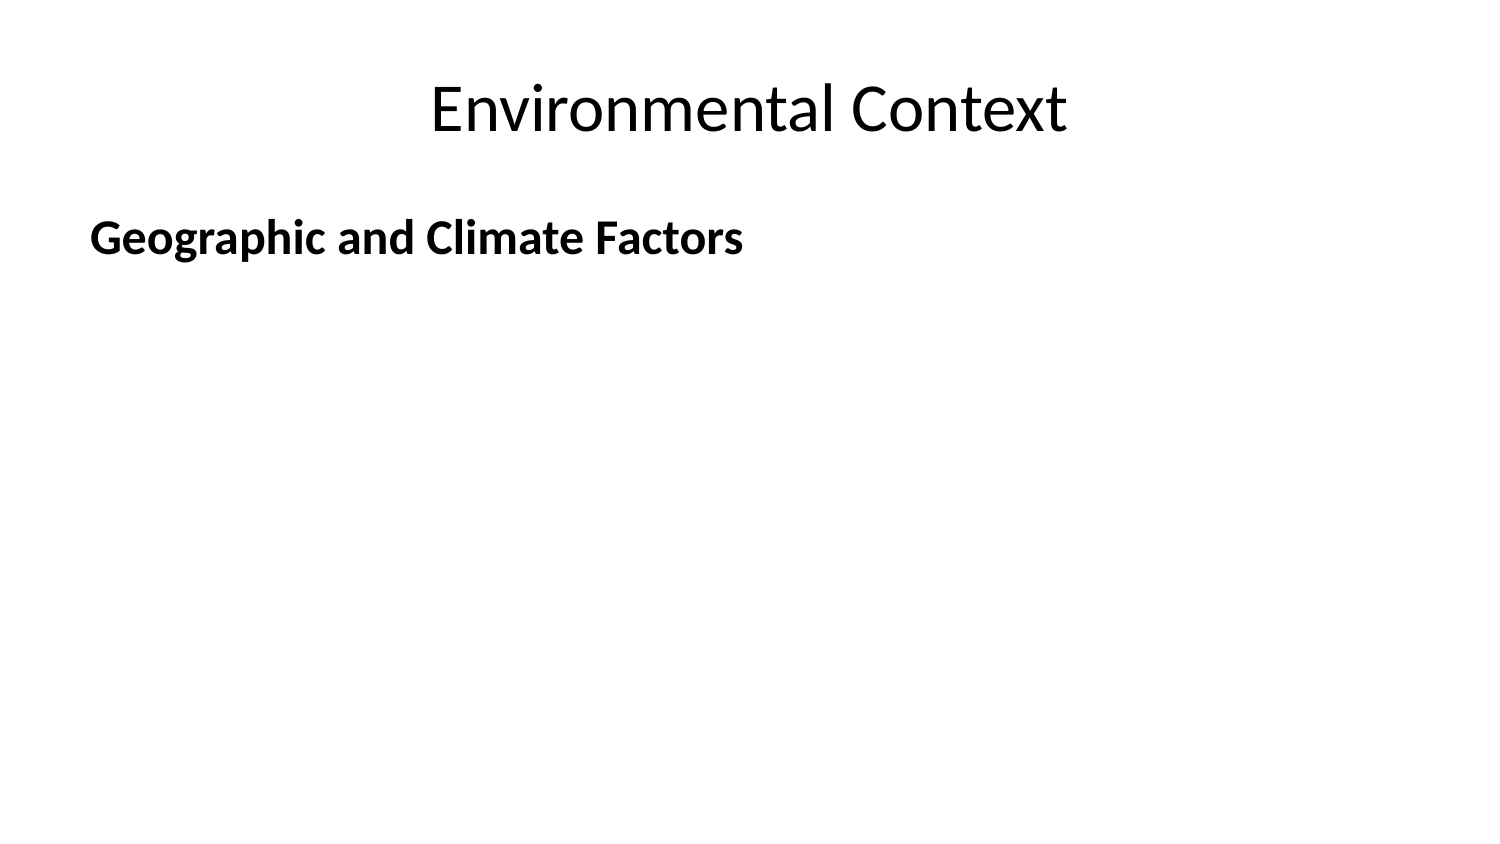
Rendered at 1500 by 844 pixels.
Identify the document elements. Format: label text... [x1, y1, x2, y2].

title Environmental Context [75, 33, 1425, 175]
list Geographic and Climate Factors [75, 196, 1425, 754]
